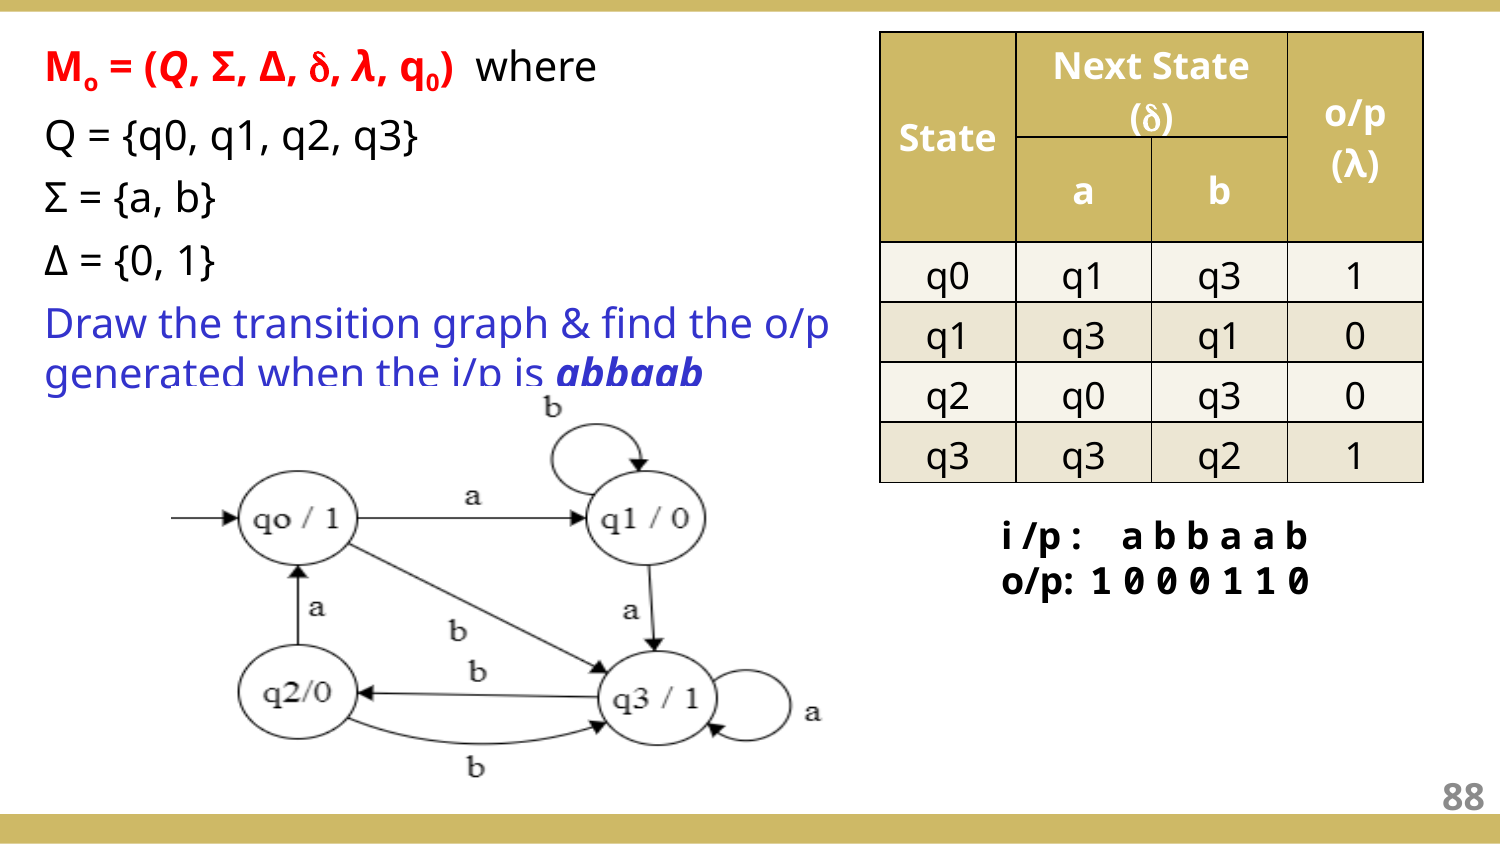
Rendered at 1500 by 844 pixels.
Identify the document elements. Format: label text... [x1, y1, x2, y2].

table_cell q1 [1152, 303, 1287, 361]
table_cell a [1017, 138, 1151, 241]
table_cell q3 [1152, 363, 1287, 421]
text_box i /p : abbaab o/p: 1000110 [986, 504, 1436, 610]
text_box Mo = (Q, Σ, Δ, , λ, q0) where Q = {q0, q1, q2, q3} Σ = {a, b} Δ = {0, 1} Draw the transition graph & find the o/p generated when the i/p is abbaab [29, 32, 857, 404]
table_cell 0 [1288, 363, 1422, 421]
table_cell q3 [1017, 423, 1151, 482]
table_cell 1 [1288, 243, 1422, 301]
table_cell 0 [1288, 303, 1422, 361]
table_cell q3 [881, 423, 1015, 482]
table_cell q1 [1017, 243, 1151, 301]
table_cell q3 [1152, 243, 1287, 301]
table_header State [881, 33, 1015, 241]
table_header o/p (λ) [1288, 33, 1422, 241]
picture [170, 386, 833, 790]
table_cell q1 [881, 303, 1015, 361]
table_cell b [1152, 138, 1287, 241]
table_cell q0 [881, 243, 1015, 301]
table_cell q2 [881, 363, 1015, 421]
slide_number 88 [1149, 776, 1500, 822]
table_header Next State () [1017, 33, 1287, 136]
table_cell 1 [1288, 423, 1422, 482]
table_cell q0 [1017, 363, 1151, 421]
table_cell q3 [1017, 303, 1151, 361]
table_cell q2 [1152, 423, 1287, 482]
